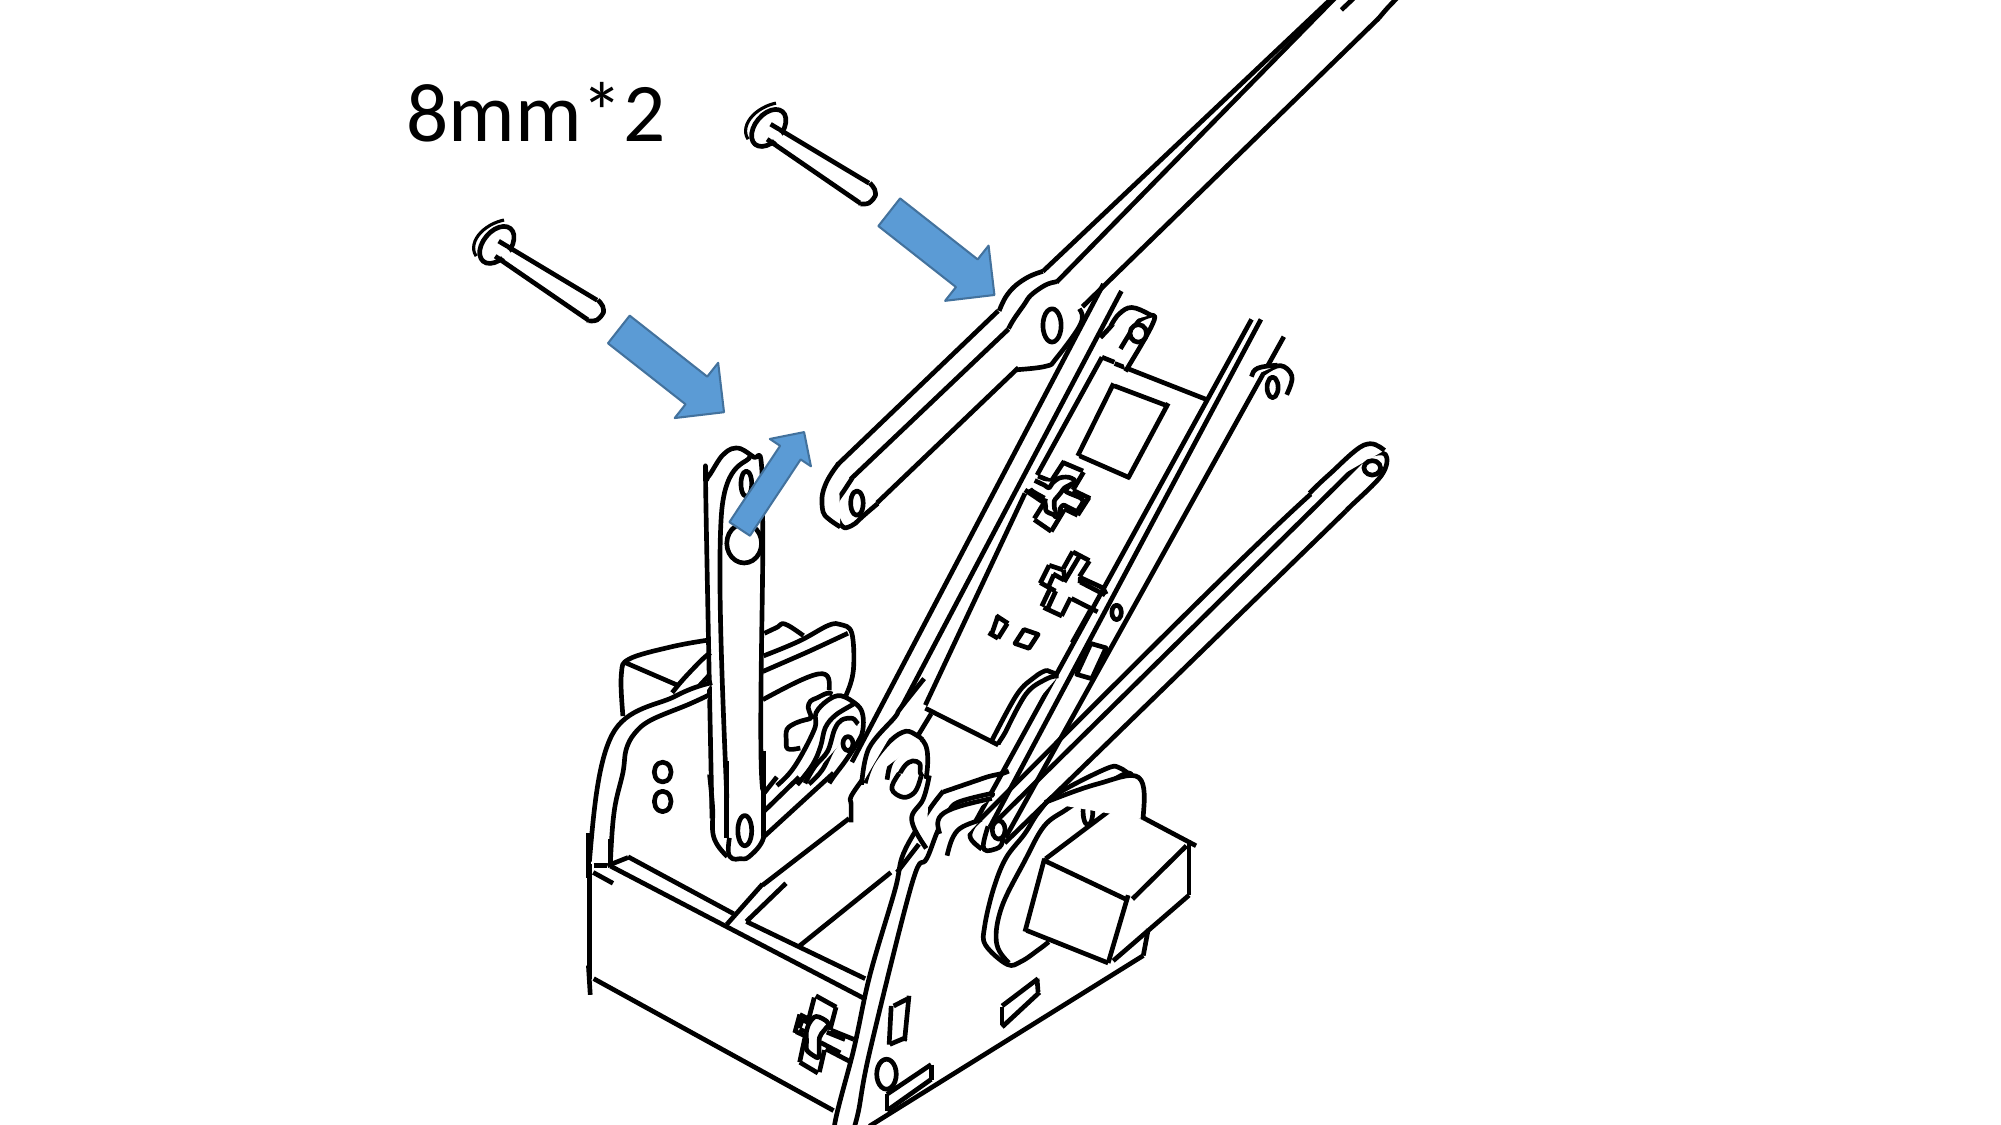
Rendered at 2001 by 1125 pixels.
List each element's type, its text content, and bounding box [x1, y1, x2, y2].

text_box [588, 284, 1388, 1125]
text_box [745, 105, 872, 210]
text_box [473, 222, 600, 327]
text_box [821, 0, 1411, 529]
text_box 8mm*2 [391, 51, 681, 166]
